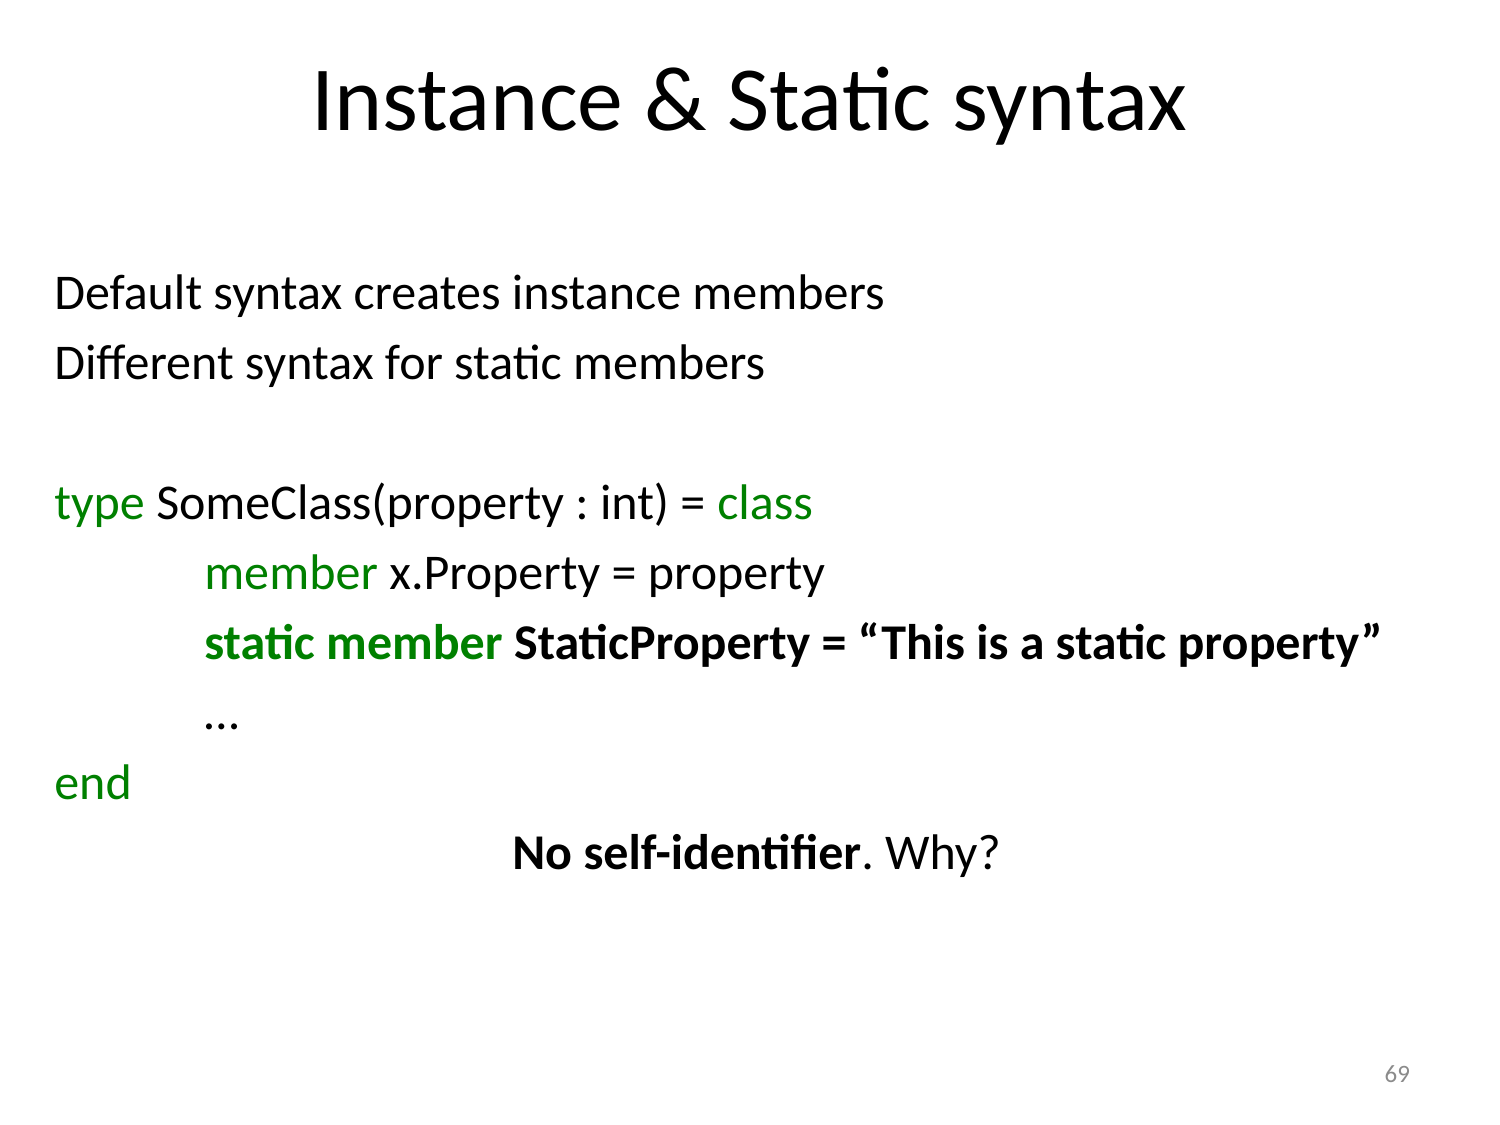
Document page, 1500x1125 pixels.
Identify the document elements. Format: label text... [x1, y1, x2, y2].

slide_number 69 [1074, 1068, 1425, 1103]
title Instance & Static syntax [75, 0, 1425, 188]
text_box Default syntax creates instance members Different syntax for static members type SomeClass(property : int) = class member x.Property = property static member StaticProperty = “This is a static property” … end No self-identifier. Why? [39, 252, 1474, 1068]
